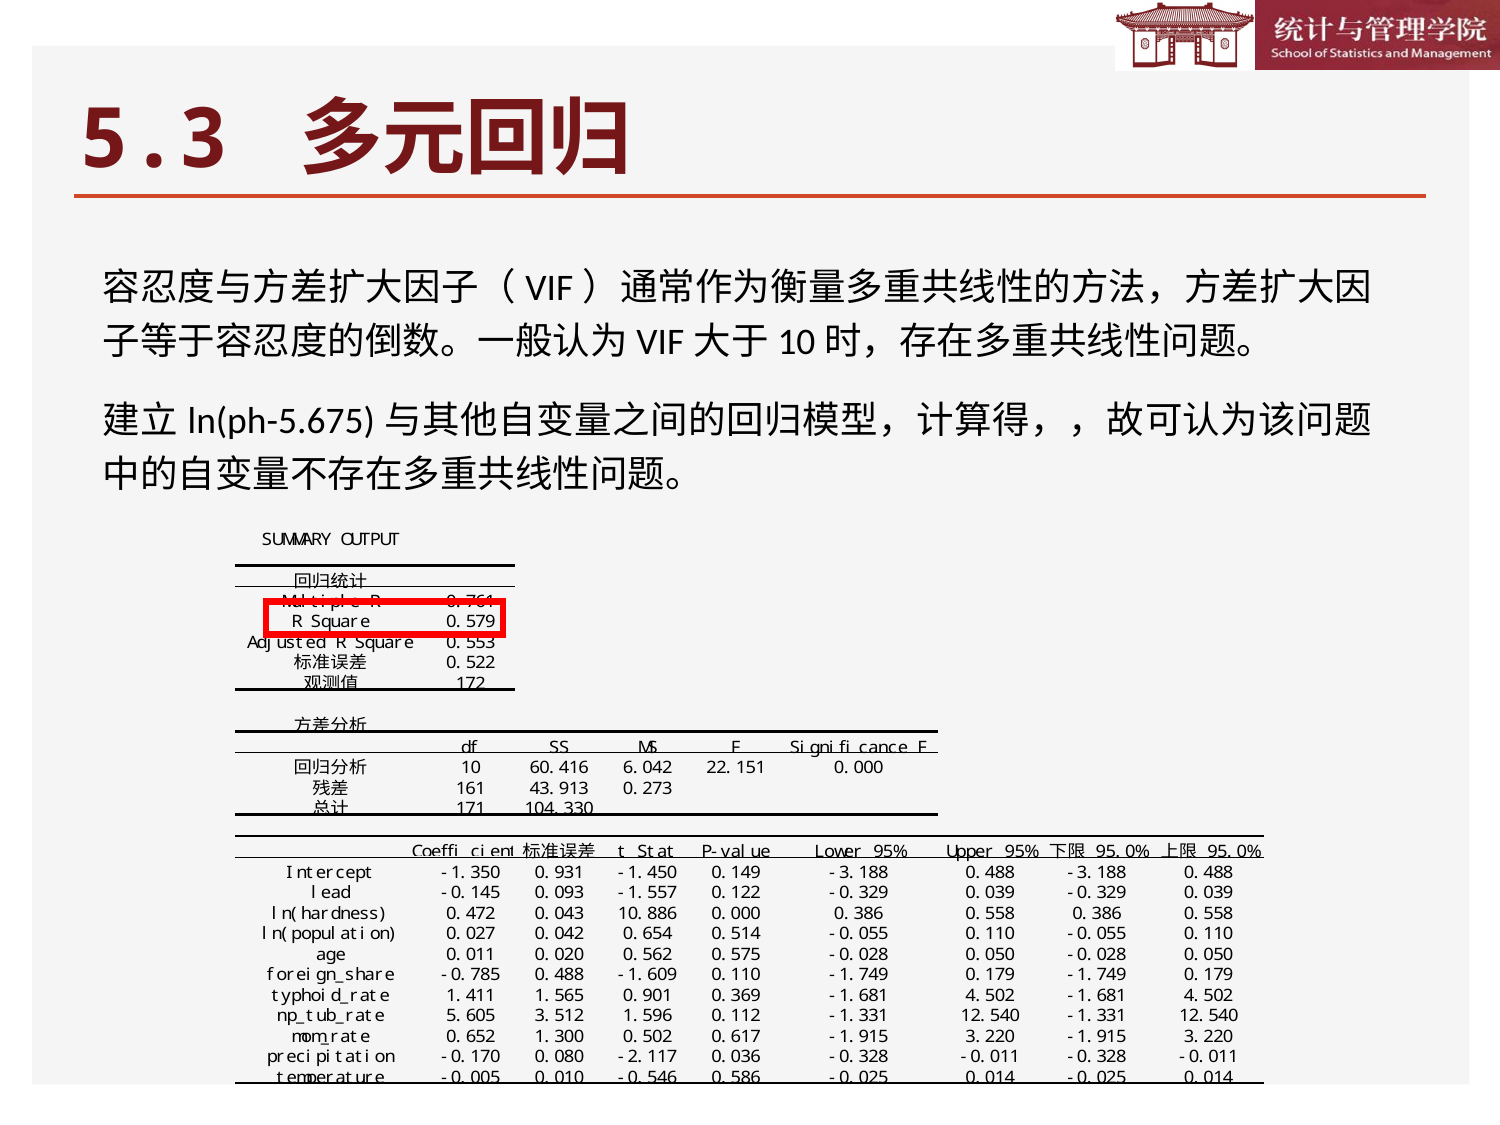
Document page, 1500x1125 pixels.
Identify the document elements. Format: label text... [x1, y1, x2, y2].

picture [234, 523, 1266, 1085]
title 5.3 多元回归 [64, 73, 1204, 192]
picture [1115, 0, 1500, 71]
